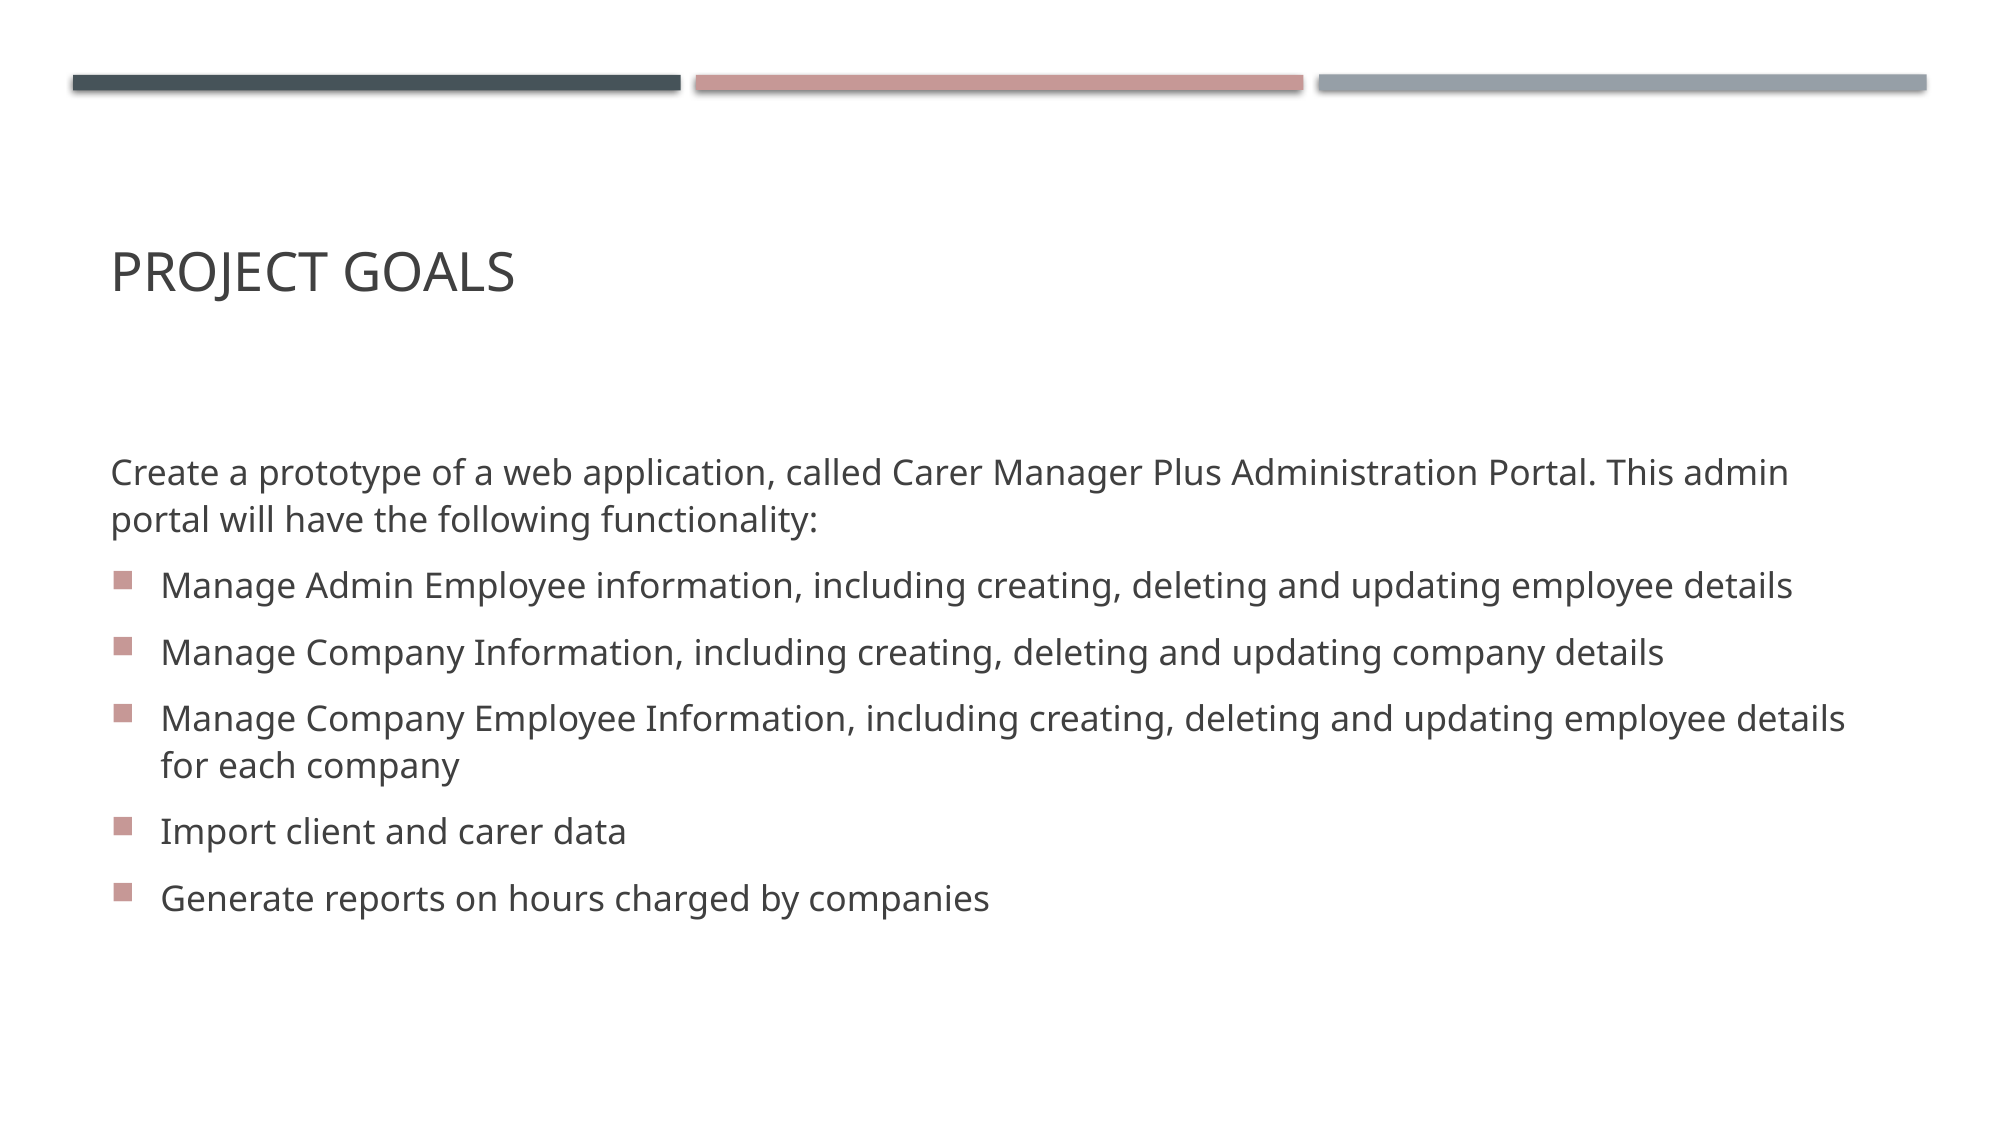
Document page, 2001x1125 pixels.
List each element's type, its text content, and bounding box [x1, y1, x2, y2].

title Project Goals [95, 115, 1905, 311]
list Create a prototype of a web application, called Carer Manager Plus Administration Portal. This admin portal will have the following functionality: Manage Admin Employee information, including creating, deleting and updating employee details Manage Company Information, including creating, deleting and updating company details Manage Company Employee Information, including creating, deleting and updating employee details for each company Import client and carer data Generate reports on hours charged by companies [95, 383, 1905, 981]
